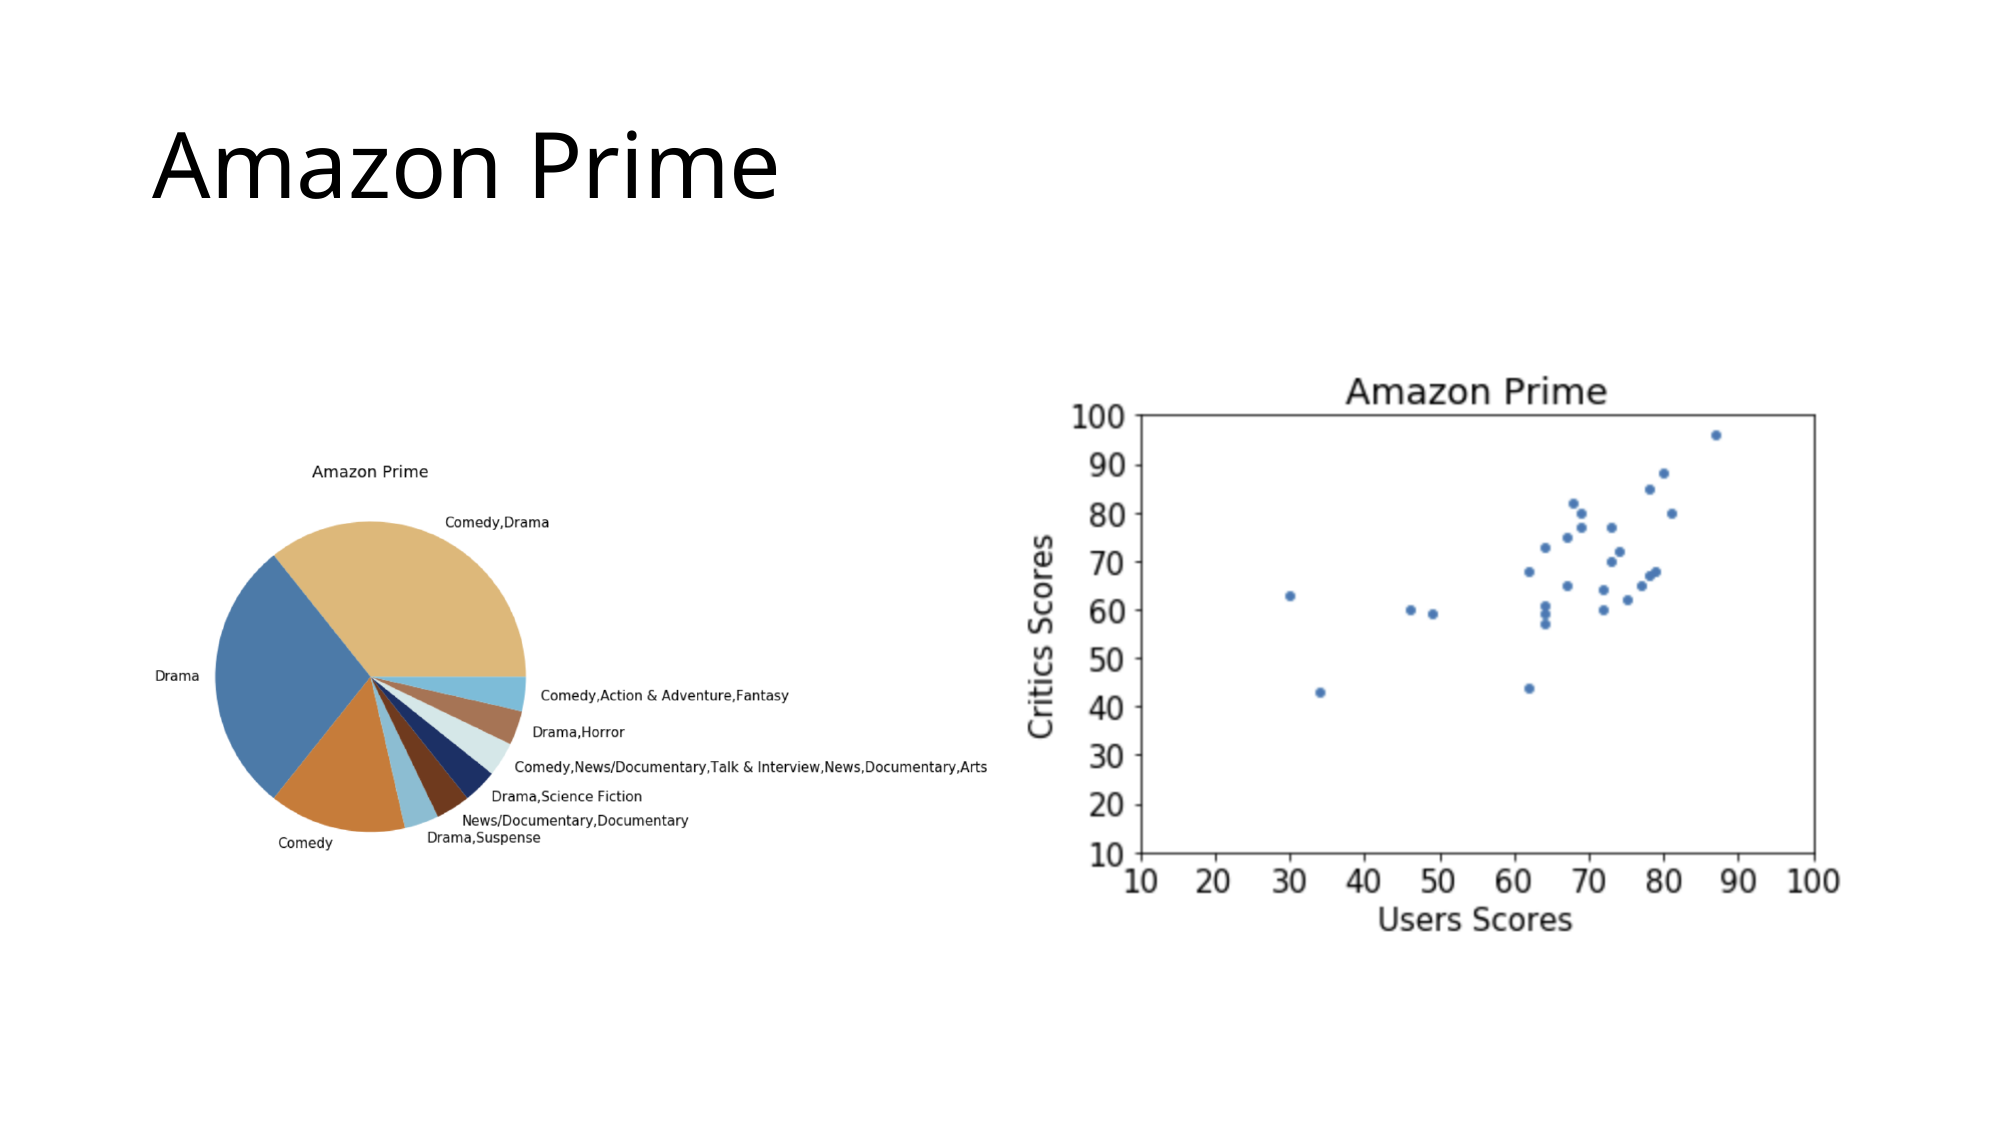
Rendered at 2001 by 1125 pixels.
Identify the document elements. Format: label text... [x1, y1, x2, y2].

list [137, 457, 988, 856]
title Amazon Prime [137, 59, 1863, 278]
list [1012, 364, 1863, 949]
